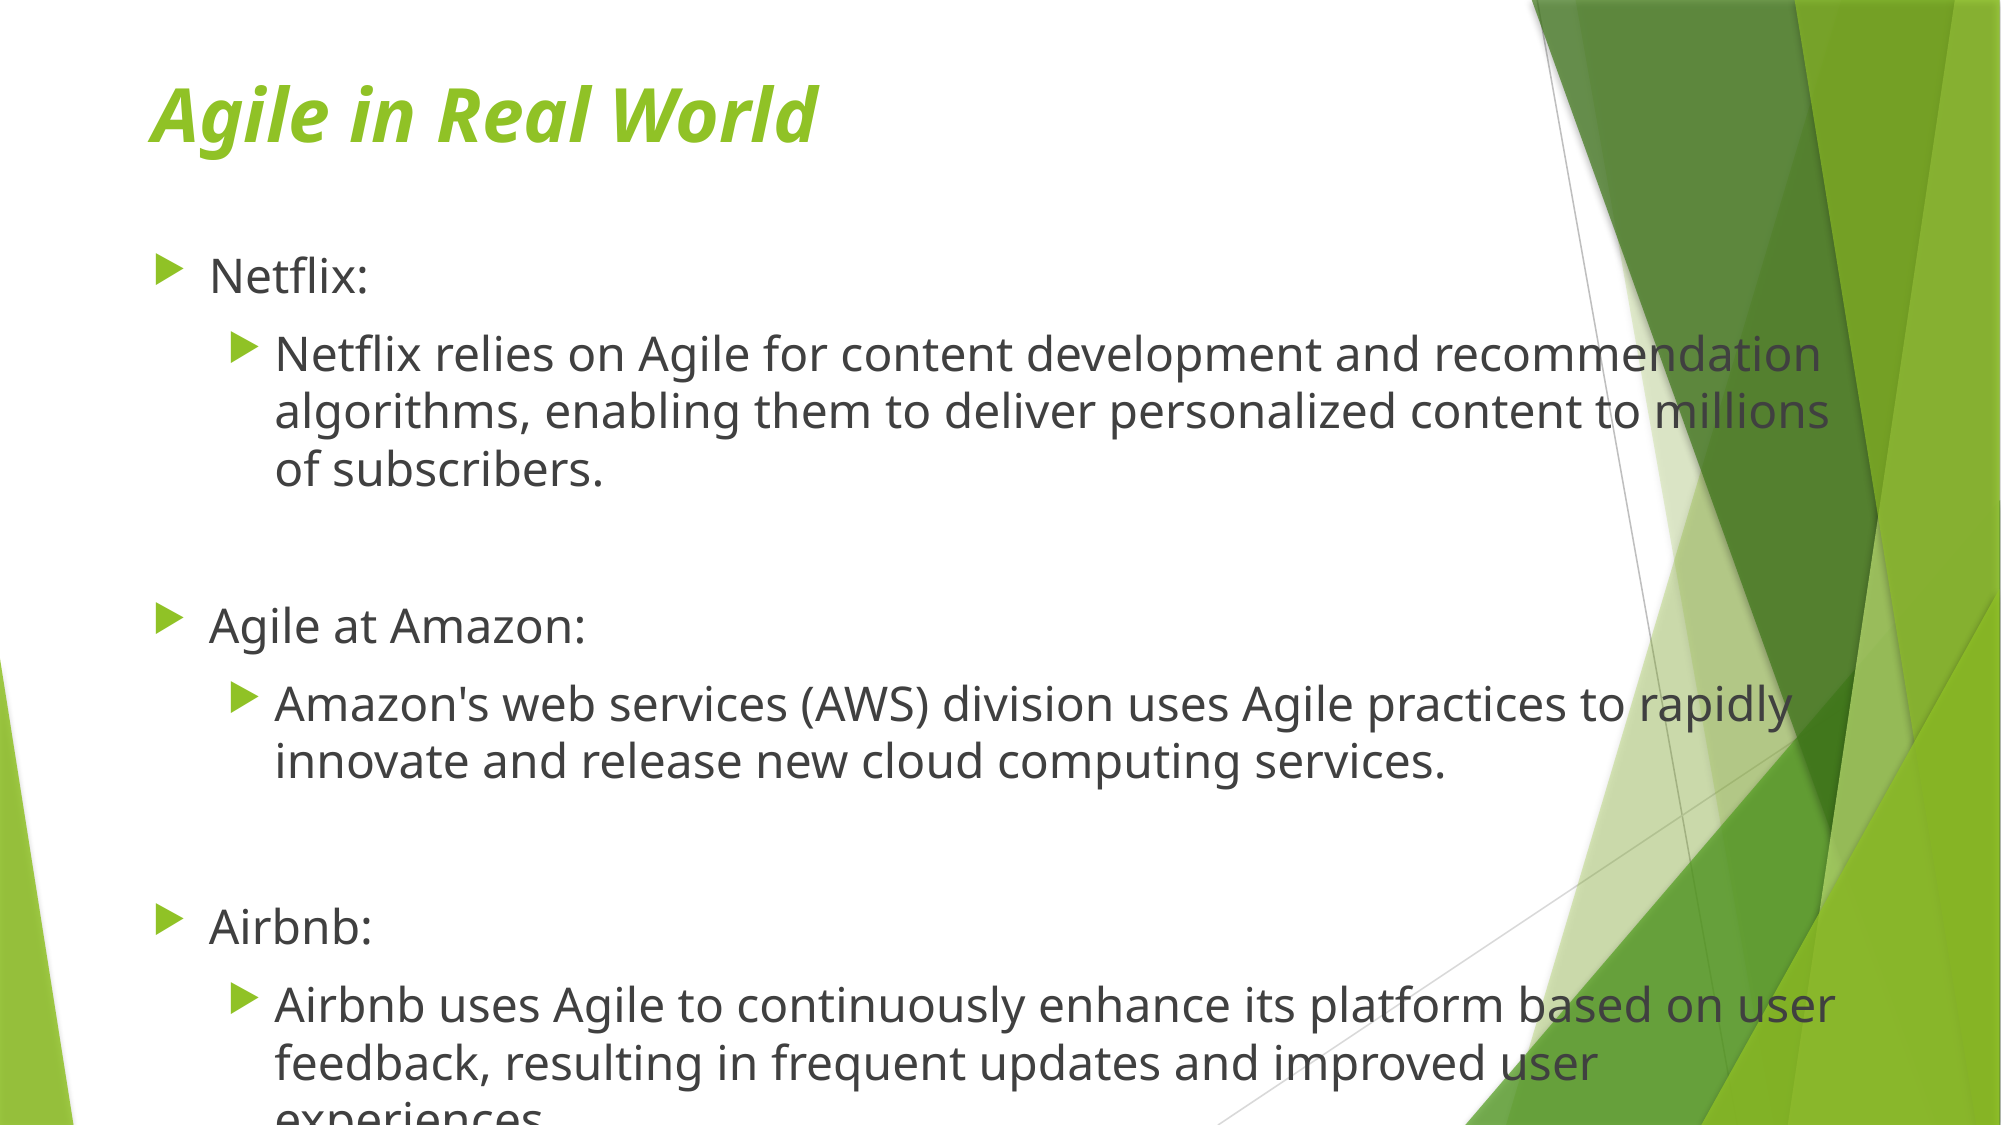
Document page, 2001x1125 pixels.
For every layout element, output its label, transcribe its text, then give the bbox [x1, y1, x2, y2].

title Agile in Real World [137, 59, 1863, 173]
list Netflix: Netflix relies on Agile for content development and recommendation algorithms, enabling them to deliver personalized content to millions of subscribers. Agile at Amazon: Amazon's web services (AWS) division uses Agile practices to rapidly innovate and release new cloud computing services. Airbnb: Airbnb uses Agile to continuously enhance its platform based on user feedback, resulting in frequent updates and improved user experiences. [137, 237, 1863, 1014]
